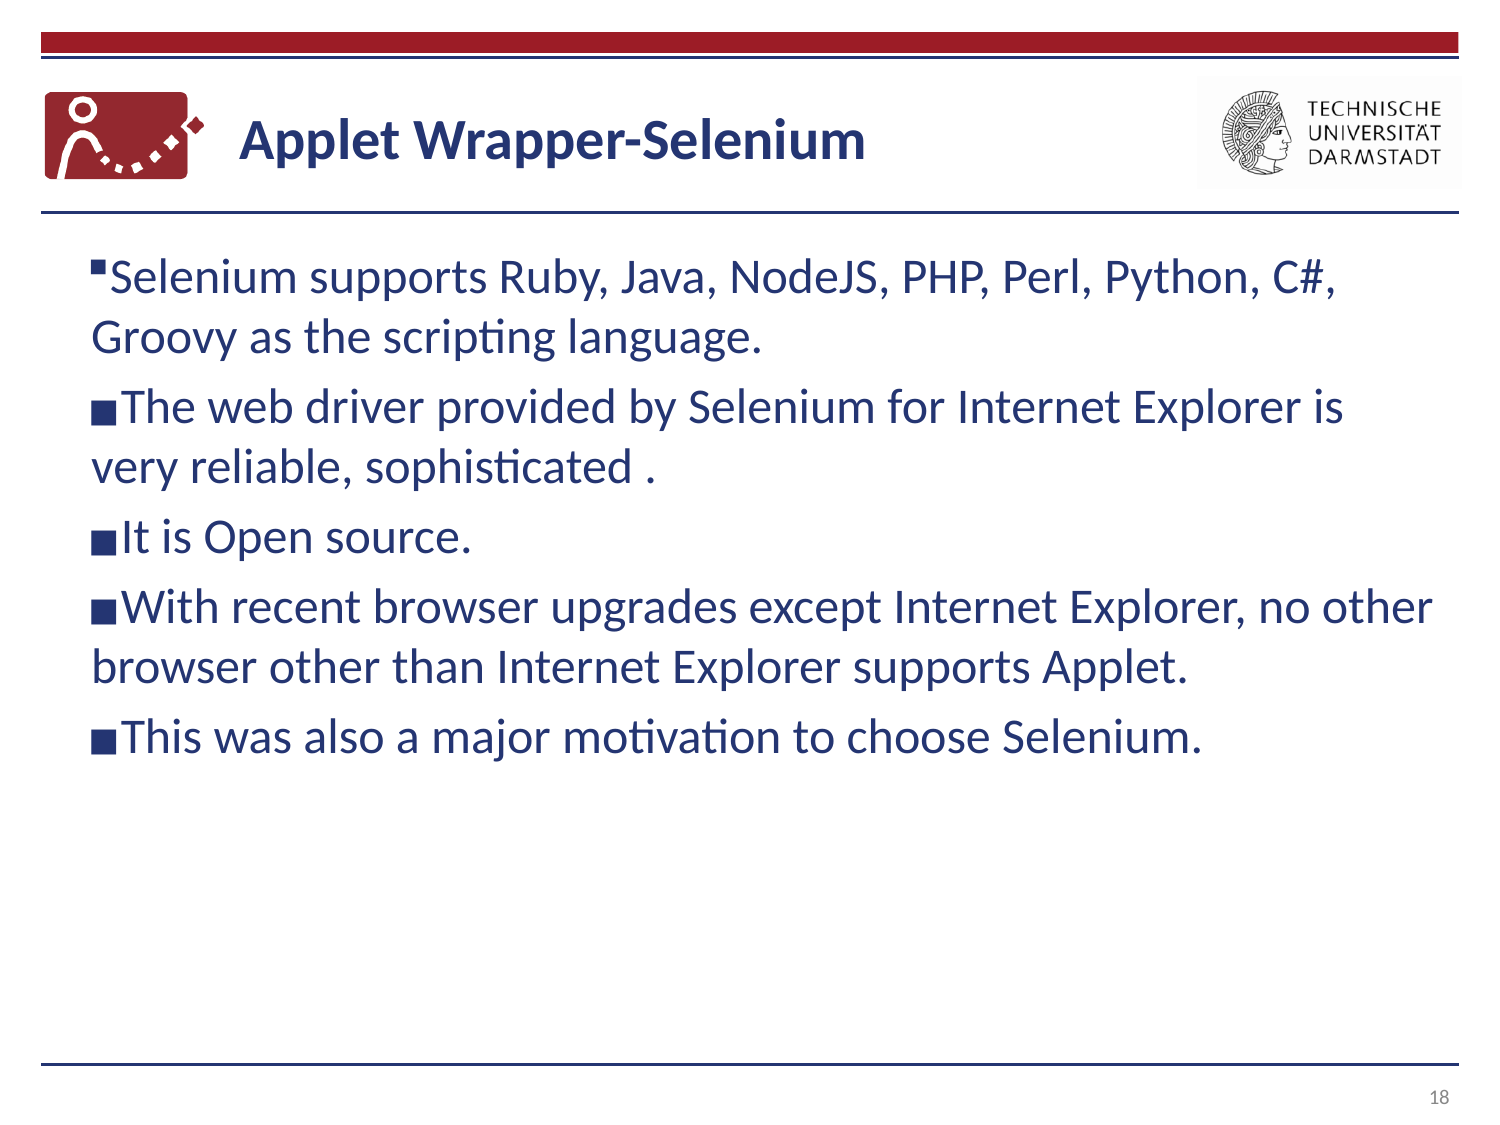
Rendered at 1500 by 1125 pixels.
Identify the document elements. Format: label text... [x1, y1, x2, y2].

picture [1199, 76, 1462, 189]
picture [44, 92, 204, 185]
title Applet Wrapper-Selenium [224, 70, 1199, 202]
slide_number 18 [1388, 1079, 1465, 1114]
list Selenium supports Ruby, Java, NodeJS, PHP, Perl, Python, C#, Groovy as the scripting language. The web driver provided by Selenium for Internet Explorer is very reliable, sophisticated . It is Open source. With recent browser upgrades except Internet Explorer, no other browser other than Internet Explorer supports Applet. This was also a major motivation to choose Selenium. [46, 228, 1454, 1055]
